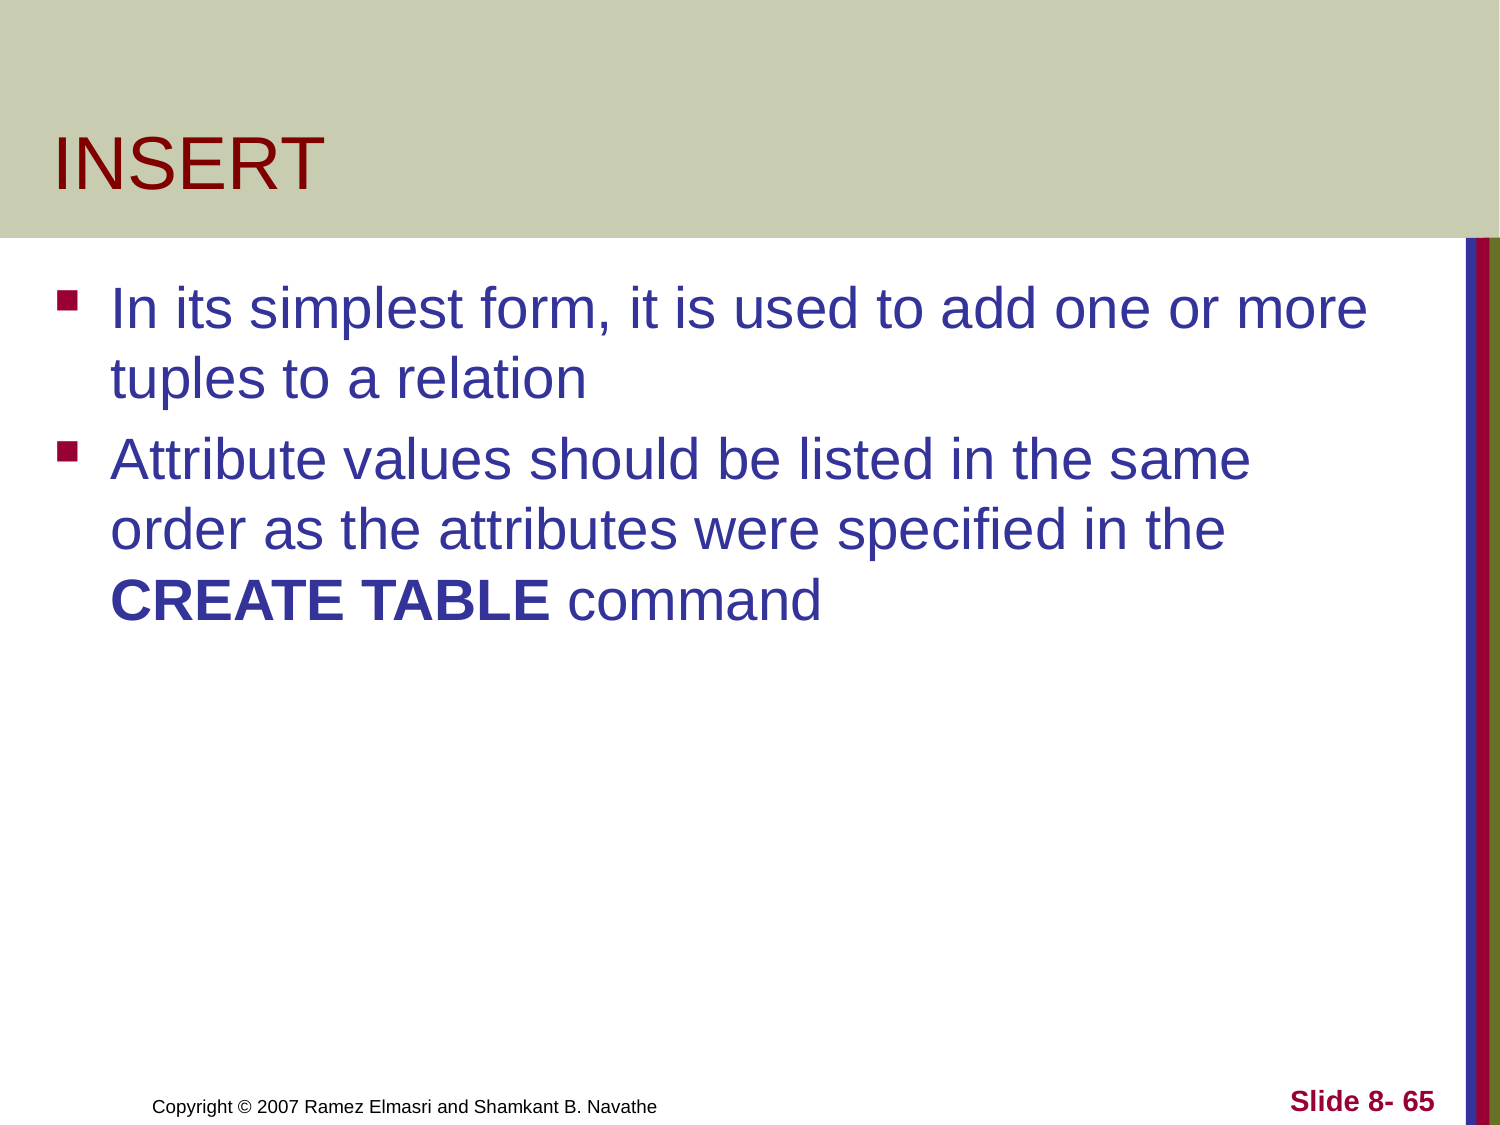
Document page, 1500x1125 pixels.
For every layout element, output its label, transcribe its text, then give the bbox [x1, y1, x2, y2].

title INSERT [37, 49, 1317, 213]
list In its simplest form, it is used to add one or more tuples to a relation Attribute values should be listed in the same order as the attributes were specified in the CREATE TABLE command [39, 262, 1400, 1013]
slide_number Slide 8- 65 [1137, 1050, 1450, 1125]
